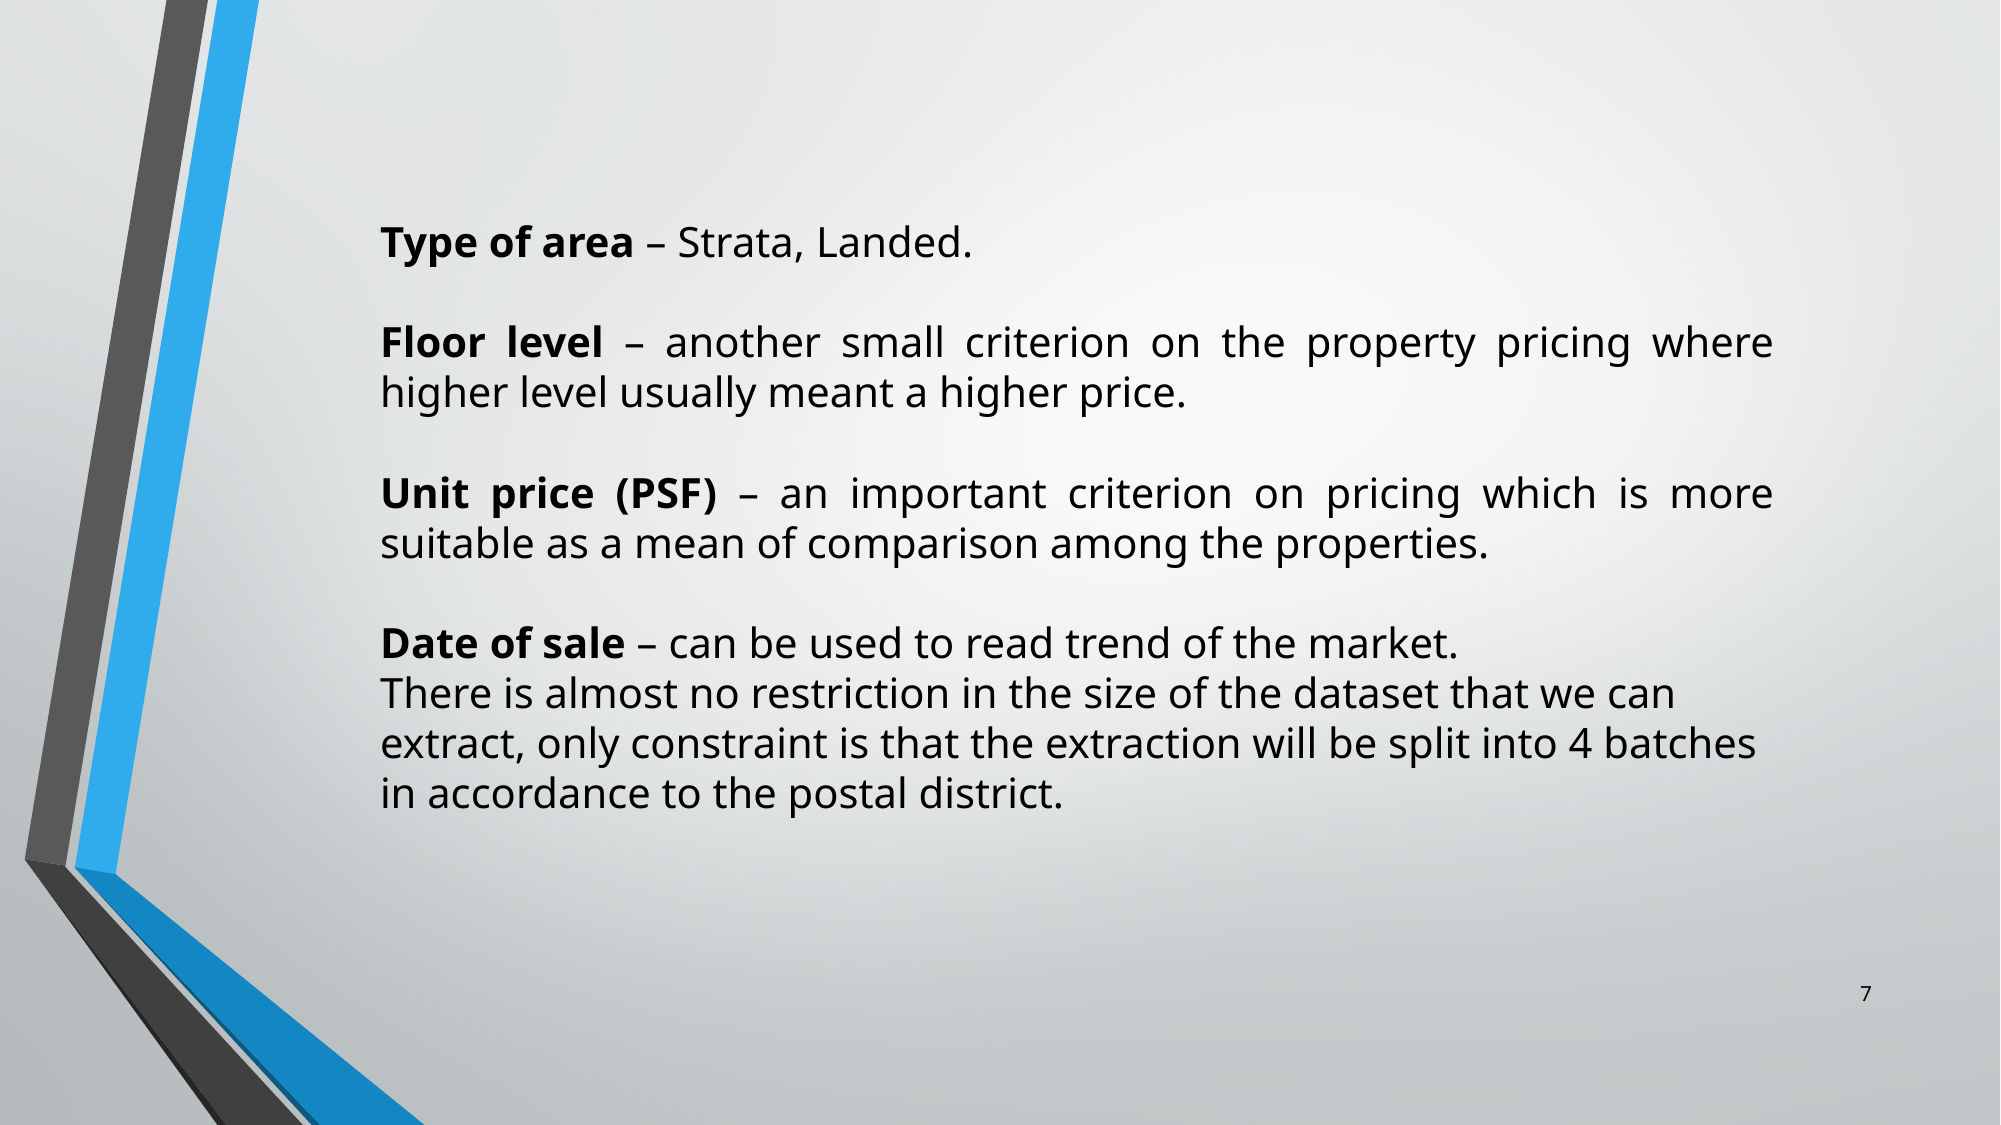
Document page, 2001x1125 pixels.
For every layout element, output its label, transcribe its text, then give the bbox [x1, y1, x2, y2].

text_box Type of area – Strata, Landed. Floor level – another small criterion on the property pricing where higher level usually meant a higher price. Unit price (PSF) – an important criterion on pricing which is more suitable as a mean of comparison among the properties. Date of sale – can be used to read trend of the market. There is almost no restriction in the size of the dataset that we can extract, only constraint is that the extraction will be split into 4 batches in accordance to the postal district. [365, 208, 1790, 824]
slide_number 7 [1796, 965, 1887, 1025]
